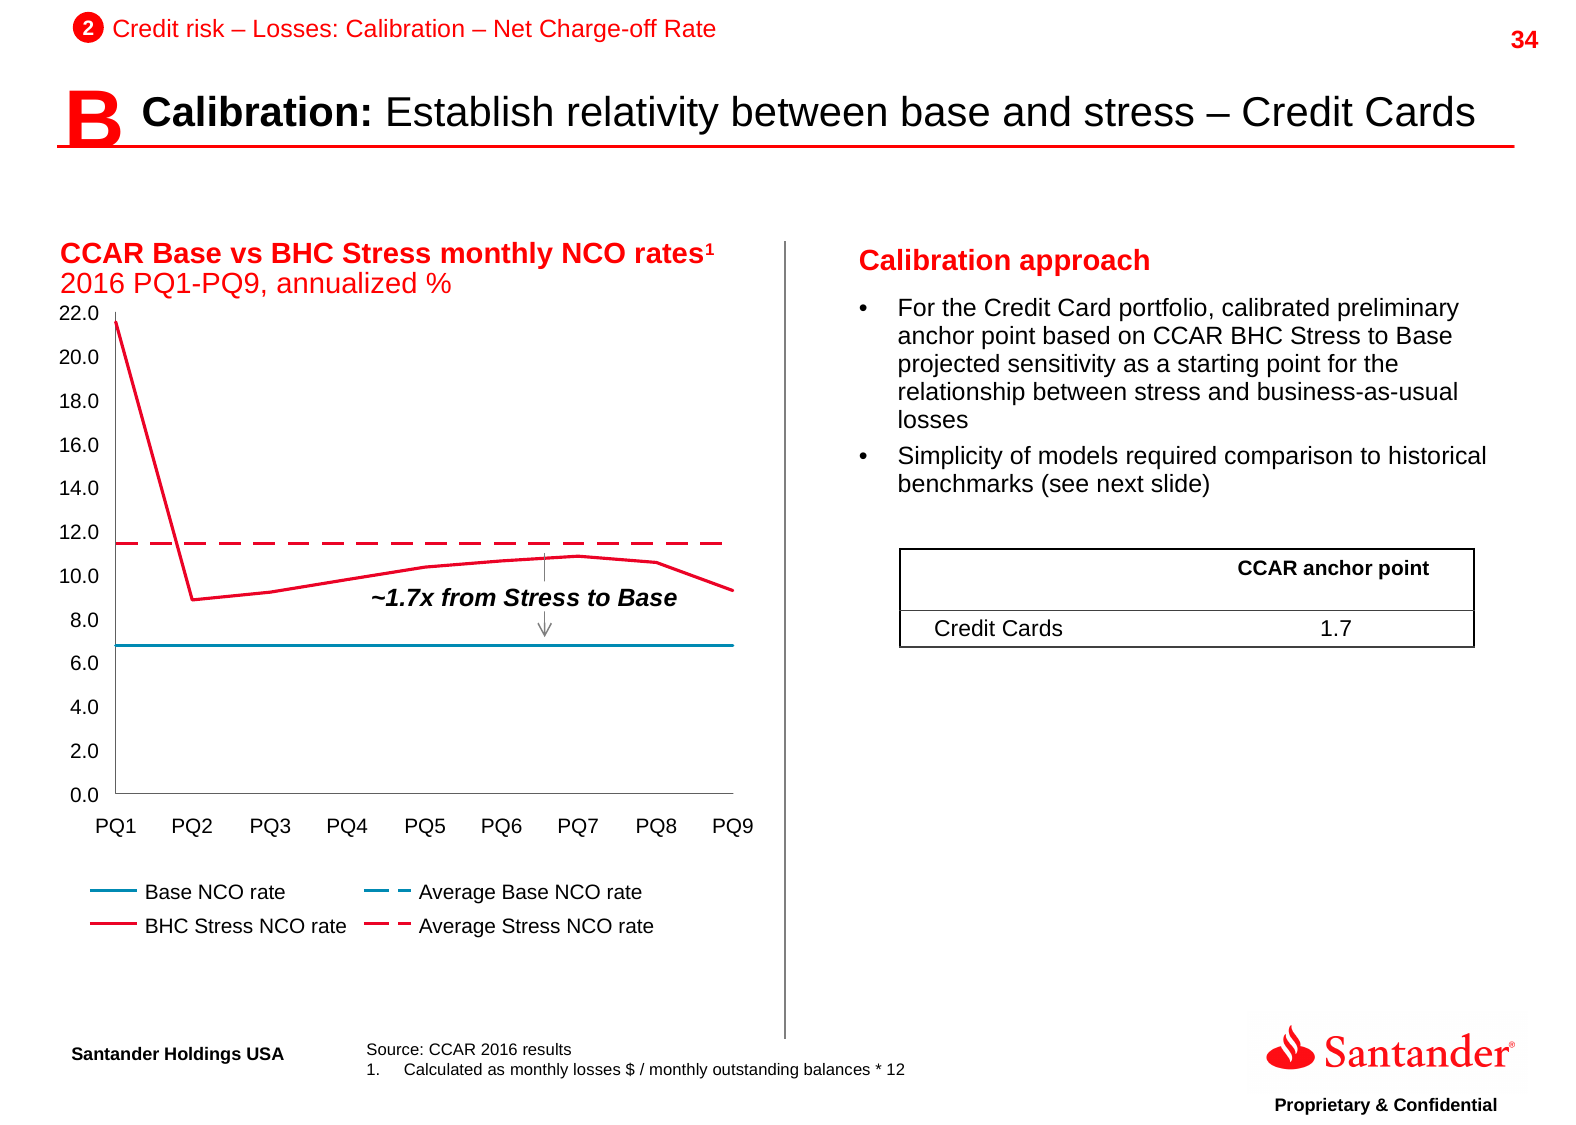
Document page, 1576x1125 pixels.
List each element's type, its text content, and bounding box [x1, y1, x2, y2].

text_box PQ8 [634, 818, 678, 838]
text_box PQ3 [248, 818, 293, 838]
table_header Calibration approach [844, 236, 1517, 286]
text_box CCAR Base vs BHC Stress monthly NCO rates1 2016 PQ1-PQ9, annualized % [60, 239, 786, 301]
text_box 0.0 [70, 781, 88, 807]
picture [1247, 1011, 1528, 1094]
table_header [901, 550, 1199, 610]
text_box 22.0 [58, 299, 88, 325]
table_cell Credit Cards [901, 611, 1199, 646]
text_box 8.0 [70, 606, 88, 632]
table_cell For the Credit Card portfolio, calibrated preliminary anchor point based on CCAR BHC Stress to Base projected sensitivity as a starting point for the relationship between stress and business-as-usual losses Simplicity of models required comparison to historical benchmarks (see next slide) [844, 286, 1517, 553]
table_cell [844, 553, 1517, 1008]
text_box B [49, 57, 140, 173]
list Calibration: Establish relativity between base and stress – Credit Cards [141, 74, 1555, 146]
text_box Source: CCAR 2016 results Calculated as monthly losses $ / monthly outstanding balances * 12 [366, 1038, 907, 1099]
text_box 6.0 [70, 650, 88, 675]
text_box PQ7 [556, 818, 600, 838]
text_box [93, 293, 751, 810]
text_box 12.0 [58, 518, 88, 544]
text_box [72, 11, 720, 44]
table_header CCAR anchor point [1199, 550, 1473, 610]
text_box PQ9 [711, 813, 755, 838]
text_box 4.0 [70, 693, 88, 719]
text_box 20.0 [58, 343, 88, 369]
text_box PQ1 [93, 817, 138, 838]
text_box Average Stress NCO rate [418, 912, 655, 938]
text_box BHC Stress NCO rate [144, 912, 348, 938]
text_box 18.0 [58, 387, 88, 413]
text_box Average Base NCO rate [418, 878, 643, 904]
table_cell 1.7 [1199, 611, 1473, 646]
text_box PQ2 [170, 818, 214, 838]
text_box Base NCO rate [145, 878, 286, 904]
text_box 2.0 [70, 737, 88, 763]
text_box PQ5 [403, 818, 447, 838]
text_box 16.0 [58, 431, 88, 457]
text_box PQ6 [479, 818, 524, 838]
text_box 14.0 [58, 474, 88, 500]
text_box 10.0 [58, 562, 88, 588]
text_box PQ4 [325, 818, 369, 838]
